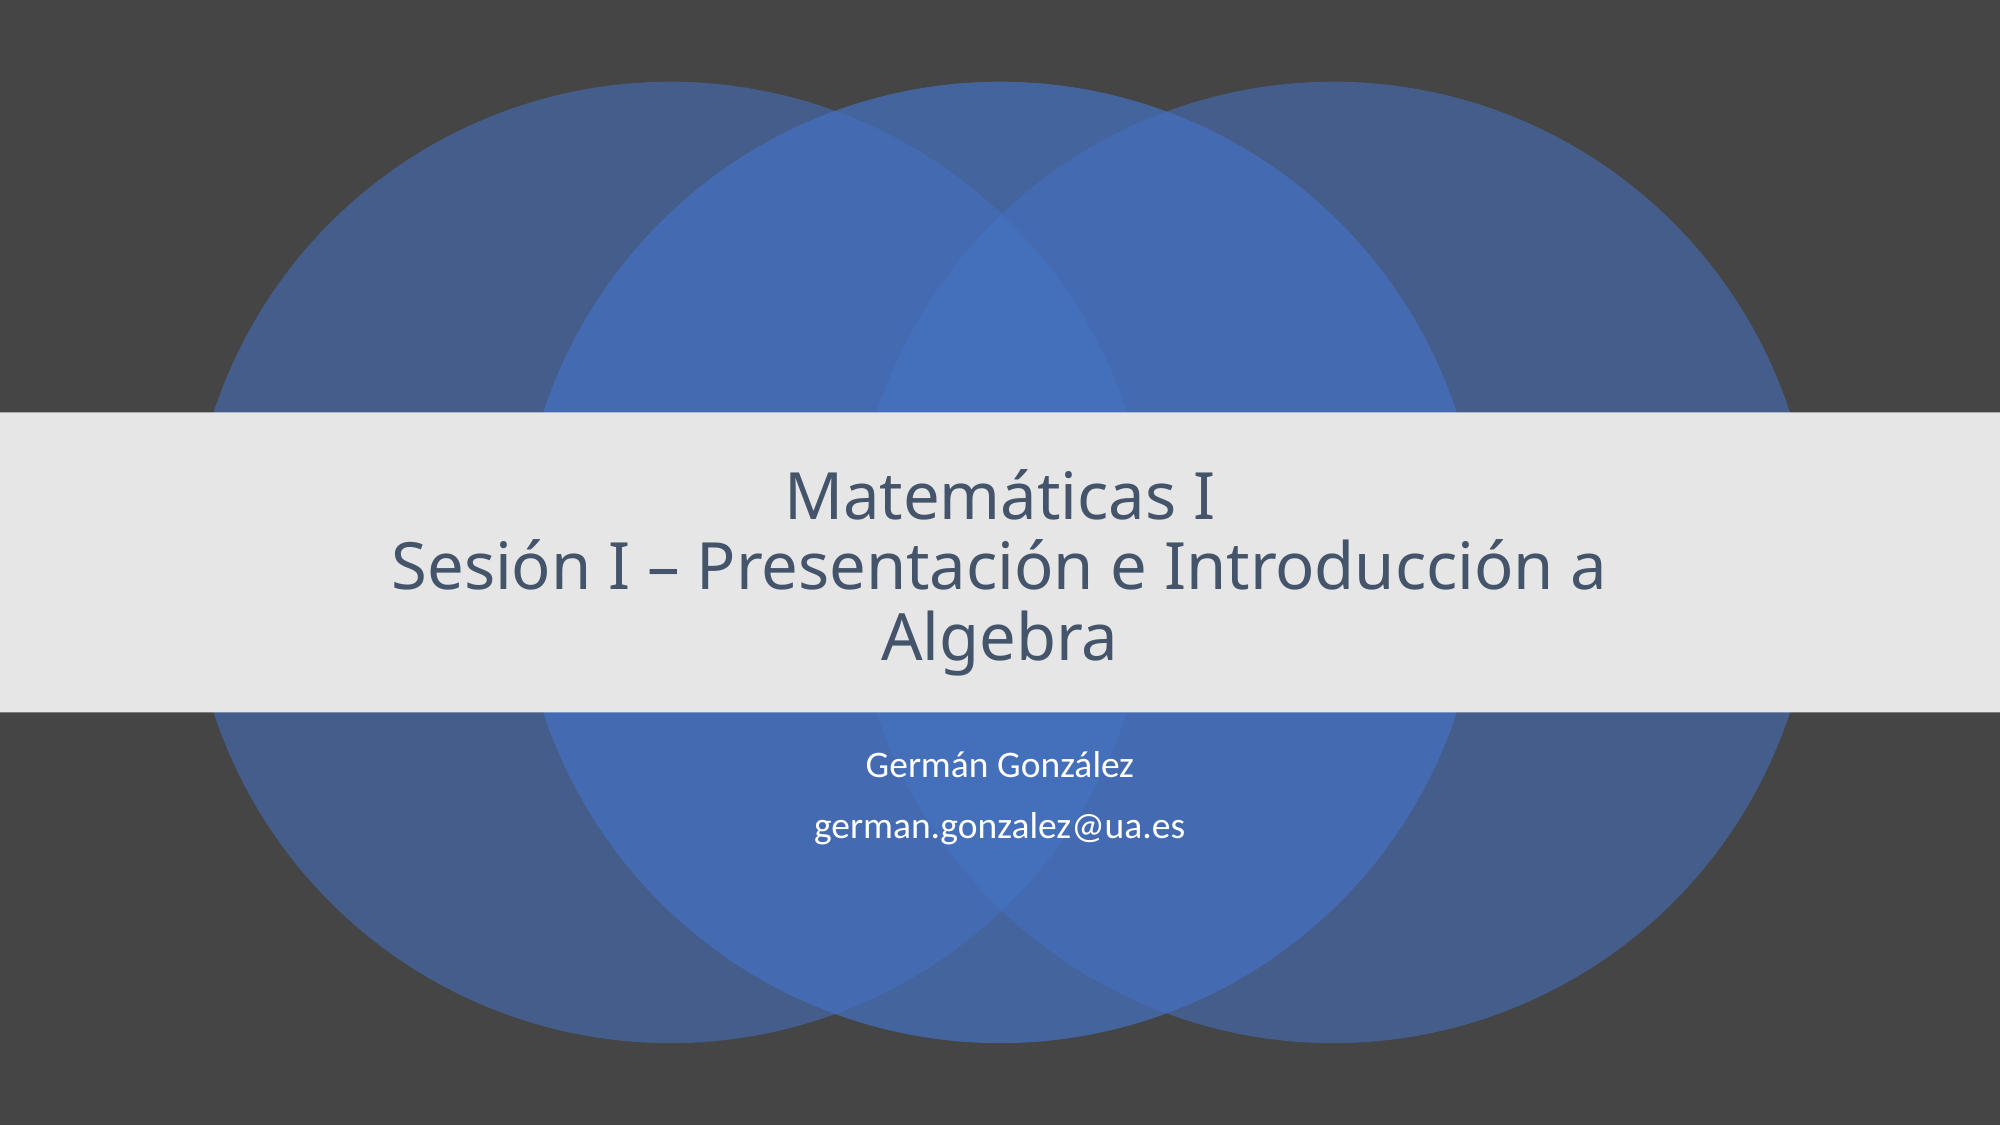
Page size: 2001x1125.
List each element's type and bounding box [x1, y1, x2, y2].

text_box [1814, 411, 2000, 713]
text_box [0, 411, 189, 713]
text_box [189, 81, 1814, 1044]
